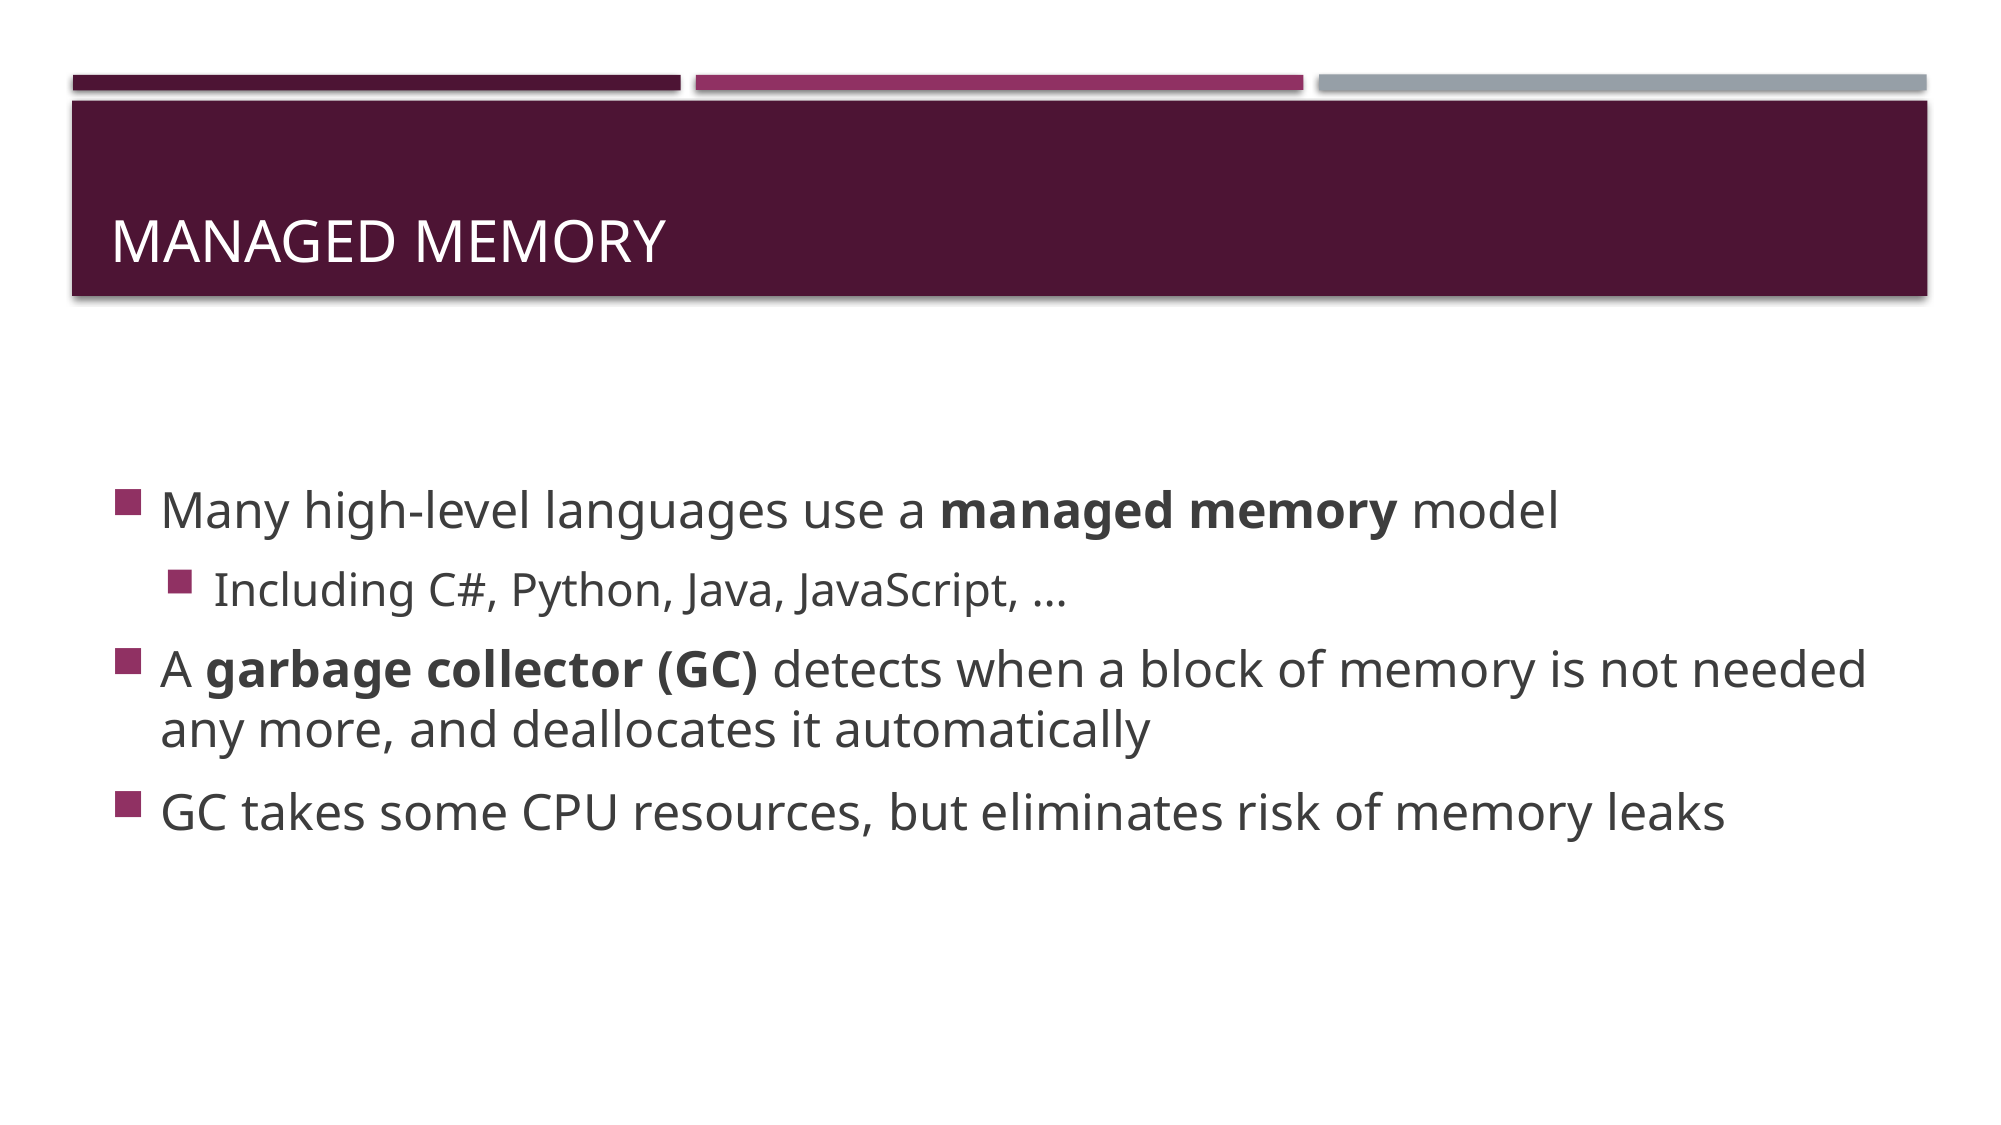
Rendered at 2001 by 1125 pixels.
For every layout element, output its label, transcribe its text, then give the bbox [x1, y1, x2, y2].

title Managed memory [95, 115, 1905, 282]
list Many high-level languages use a managed memory model Including C#, Python, Java, JavaScript, … A garbage collector (GC) detects when a block of memory is not needed any more, and deallocates it automatically GC takes some CPU resources, but eliminates risk of memory leaks [95, 357, 1905, 962]
